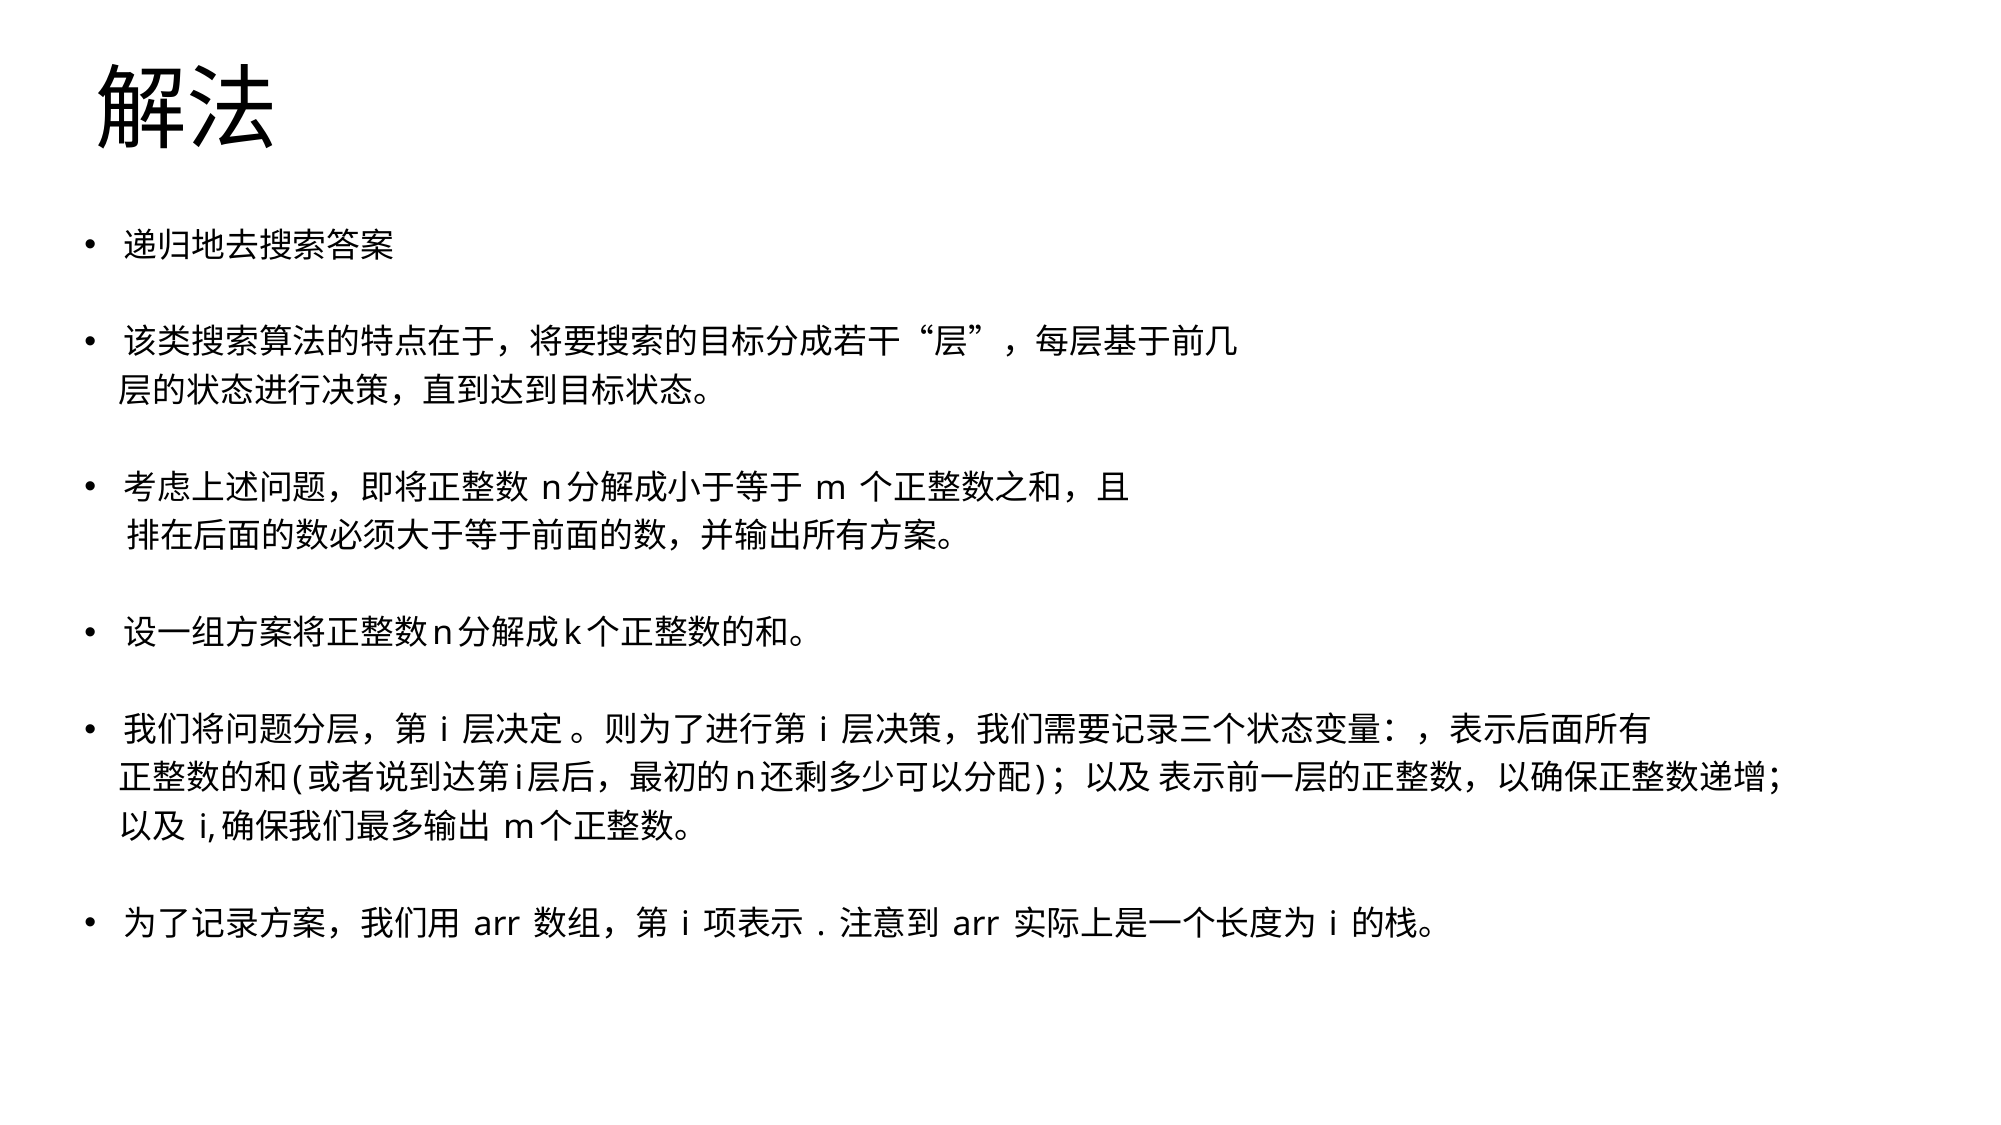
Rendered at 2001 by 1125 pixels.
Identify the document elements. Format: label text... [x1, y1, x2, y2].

title 解法 [80, 3, 1806, 221]
